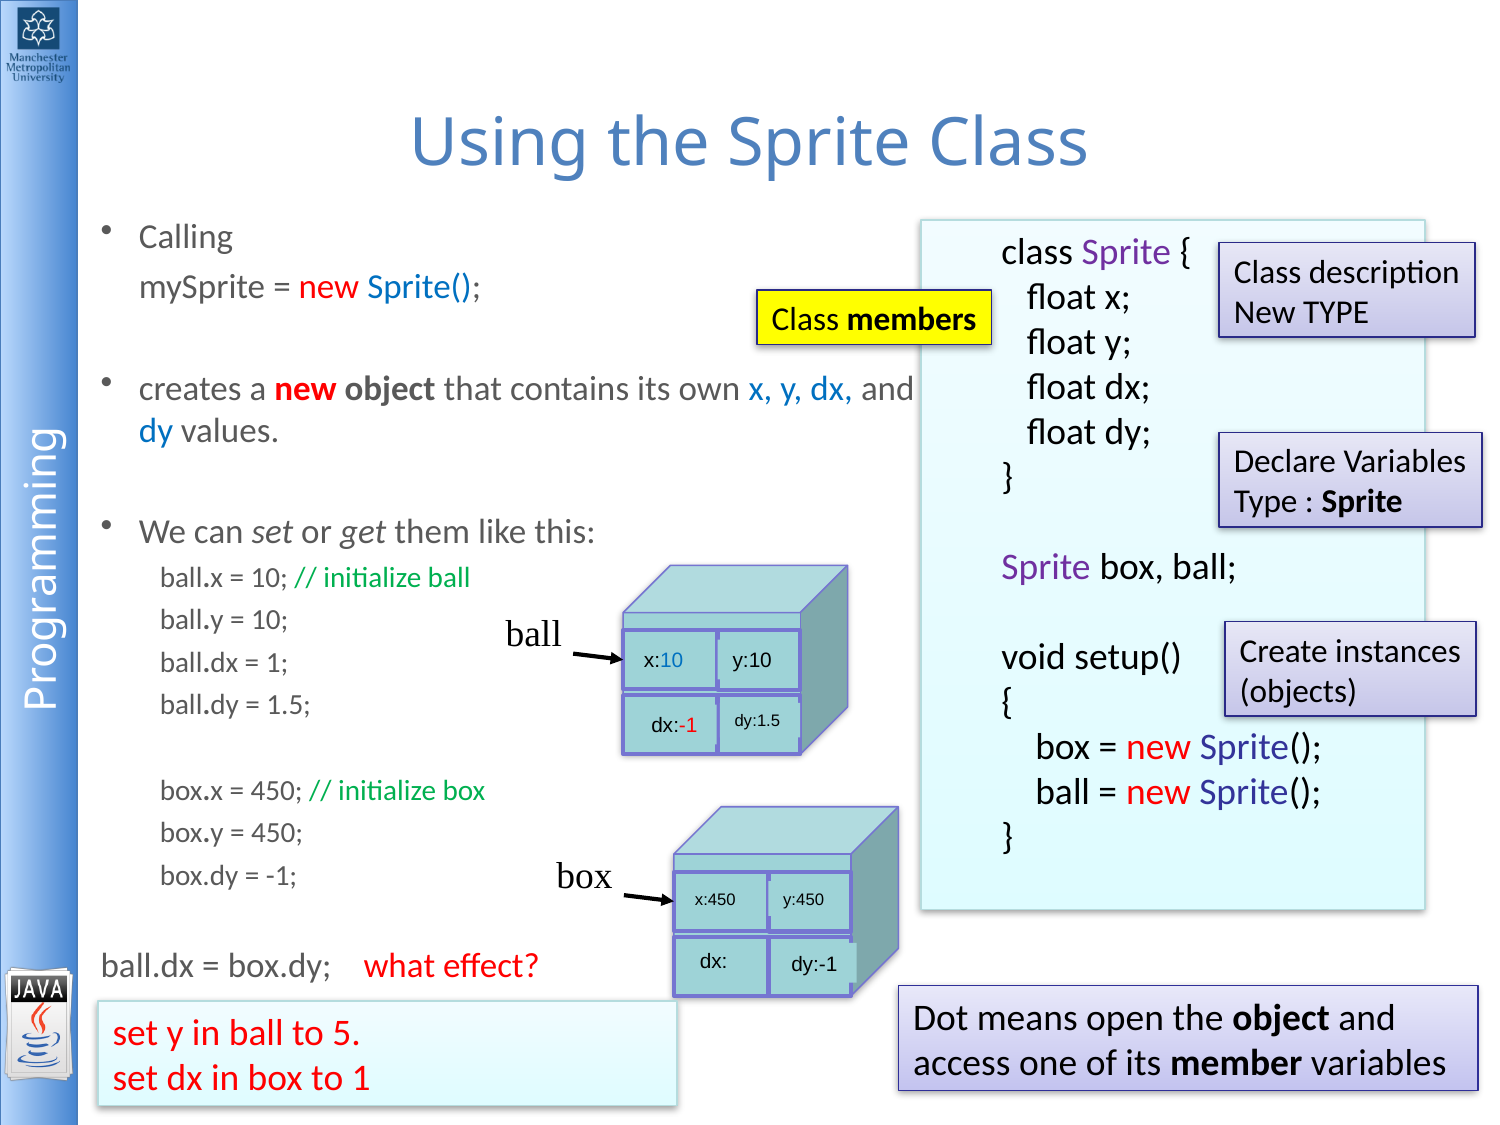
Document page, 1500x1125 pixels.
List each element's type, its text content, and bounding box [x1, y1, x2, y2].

text_box Create instances (objects) [1224, 621, 1477, 717]
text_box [490, 565, 848, 755]
title Using the Sprite Class [75, 45, 1425, 233]
text_box Declare Variables Type : Sprite [1218, 432, 1483, 528]
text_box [540, 806, 899, 996]
picture [0, 966, 82, 1082]
list Calling mySprite = new Sprite(); creates a new object that contains its own x, y, dx, and dy values. We can set or get them like this: ball.x = 10; // initialize ball ball.y = 10; ball.dx = 1; ball.dy = 1.5; box.x = 450; // initialize box box.y = 450; box.dy = -1; ball.dx = box.dy; what effect? [94, 206, 924, 993]
text_box Class description New TYPE [1218, 242, 1476, 338]
text_box set y in ball to 5. set dx in box to 1 [97, 1000, 678, 1106]
text_box class Sprite { float x; float y; float dx; float dy; } Sprite box, ball; void setup() { box = new Sprite(); ball = new Sprite(); } [920, 219, 1426, 910]
picture [5, 7, 70, 83]
text_box Dot means open the object and access one of its member variables [898, 985, 1479, 1091]
text_box Class members [756, 289, 992, 345]
